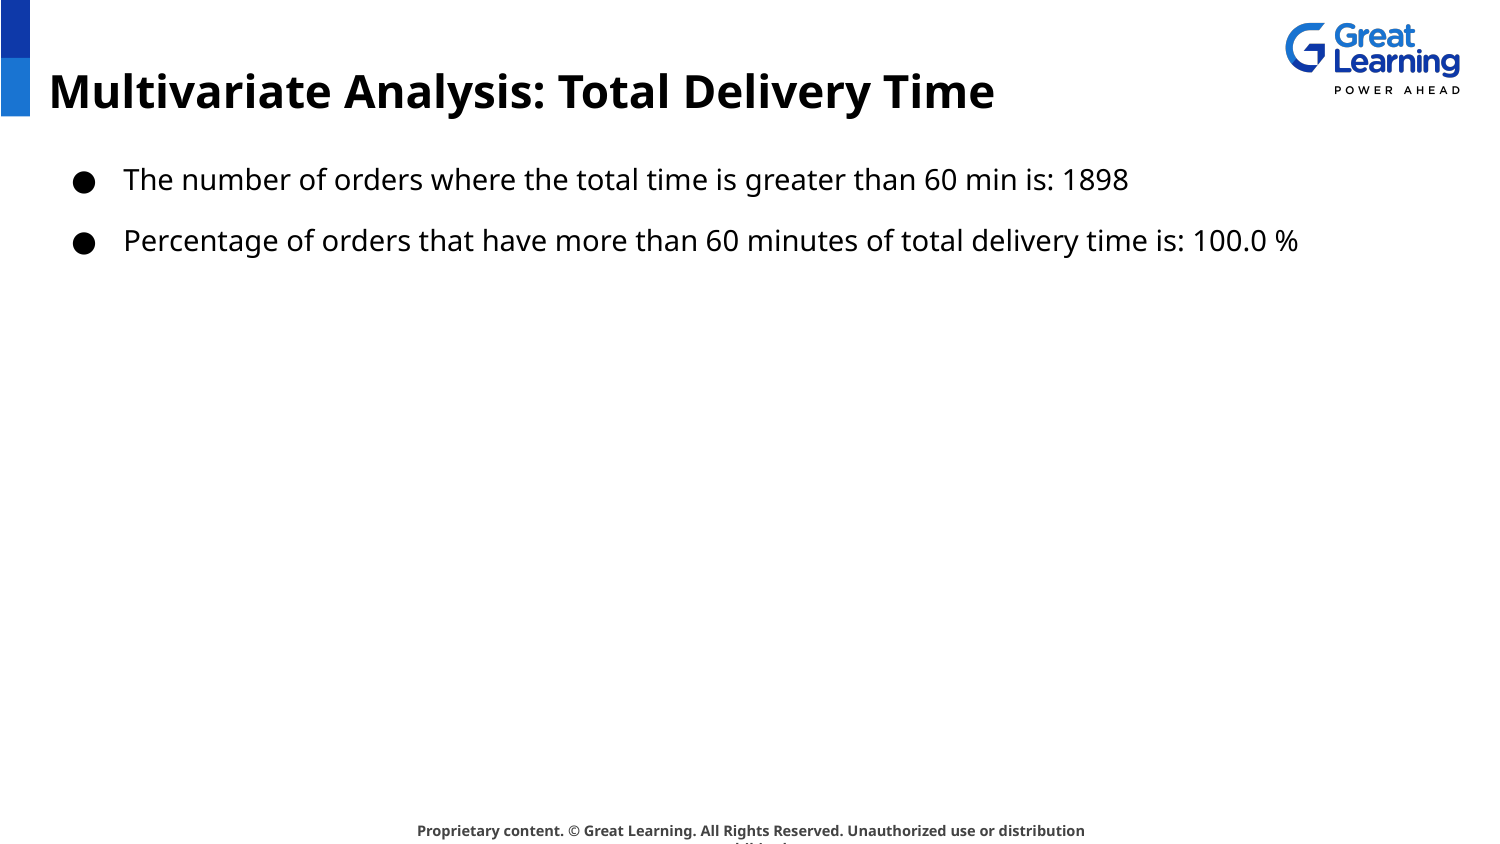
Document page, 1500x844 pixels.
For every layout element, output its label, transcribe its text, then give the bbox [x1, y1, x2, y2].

picture [1258, 11, 1487, 106]
title Multivariate Analysis: Total Delivery Time [33, 47, 1431, 141]
list The number of orders where the total time is greater than 60 min is: 1898 Percentage of orders that have more than 60 minutes of total delivery time is: 100.0 % [33, 141, 1449, 750]
